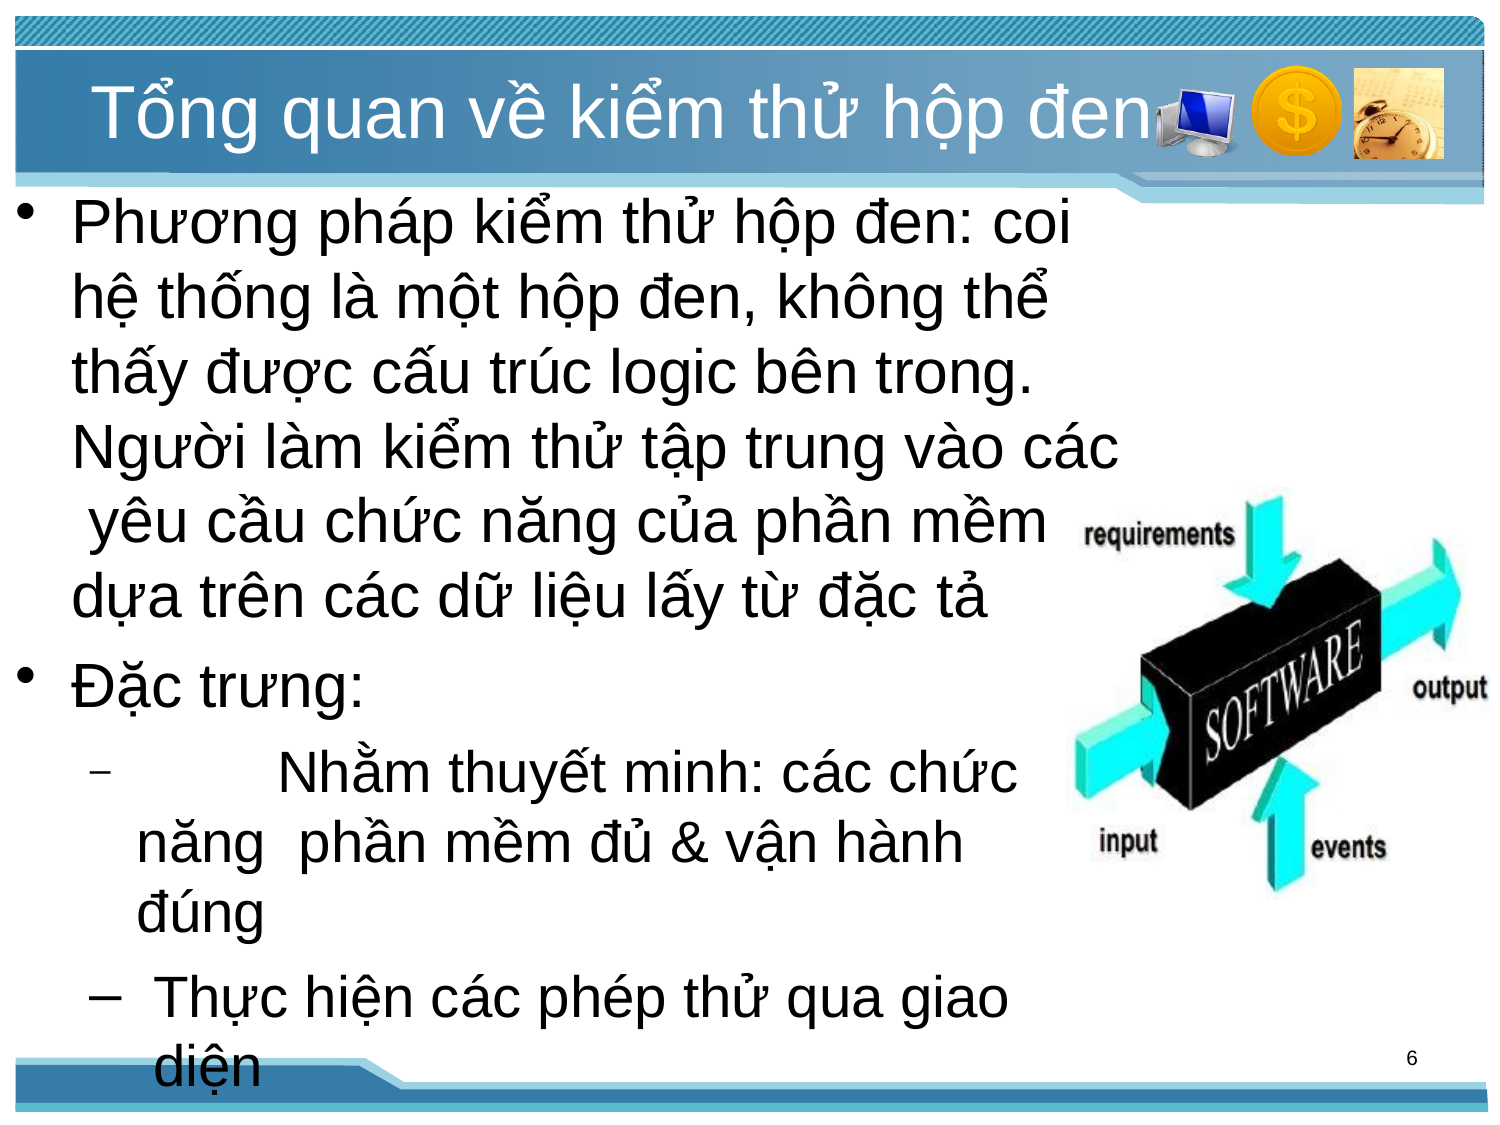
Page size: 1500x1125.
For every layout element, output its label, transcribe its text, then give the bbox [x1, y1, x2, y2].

title Tổng quan về kiểm thử hộp đen [87, 61, 1156, 252]
picture [15, 50, 1485, 178]
picture [1156, 181, 1485, 188]
text_box 6 [1399, 1044, 1424, 1070]
picture [15, 16, 1485, 46]
text_box Phương pháp kiểm thử hộp đen: coi hệ thống là một hộp đen, không thể thấy được cấu trúc logic bên trong. Người làm kiểm thử tập trung vào các yêu cầu chức năng của phần mềm dựa trên các dữ liệu lấy từ đặc tả Đặc trưng: Nhằm thuyết minh: các chức năng phần mềm đủ & vận hành đúng Thực hiện các phép thử qua giao diện [12, 178, 1143, 1099]
text_box c [1156, 171, 1485, 181]
text_box [1066, 487, 1500, 900]
